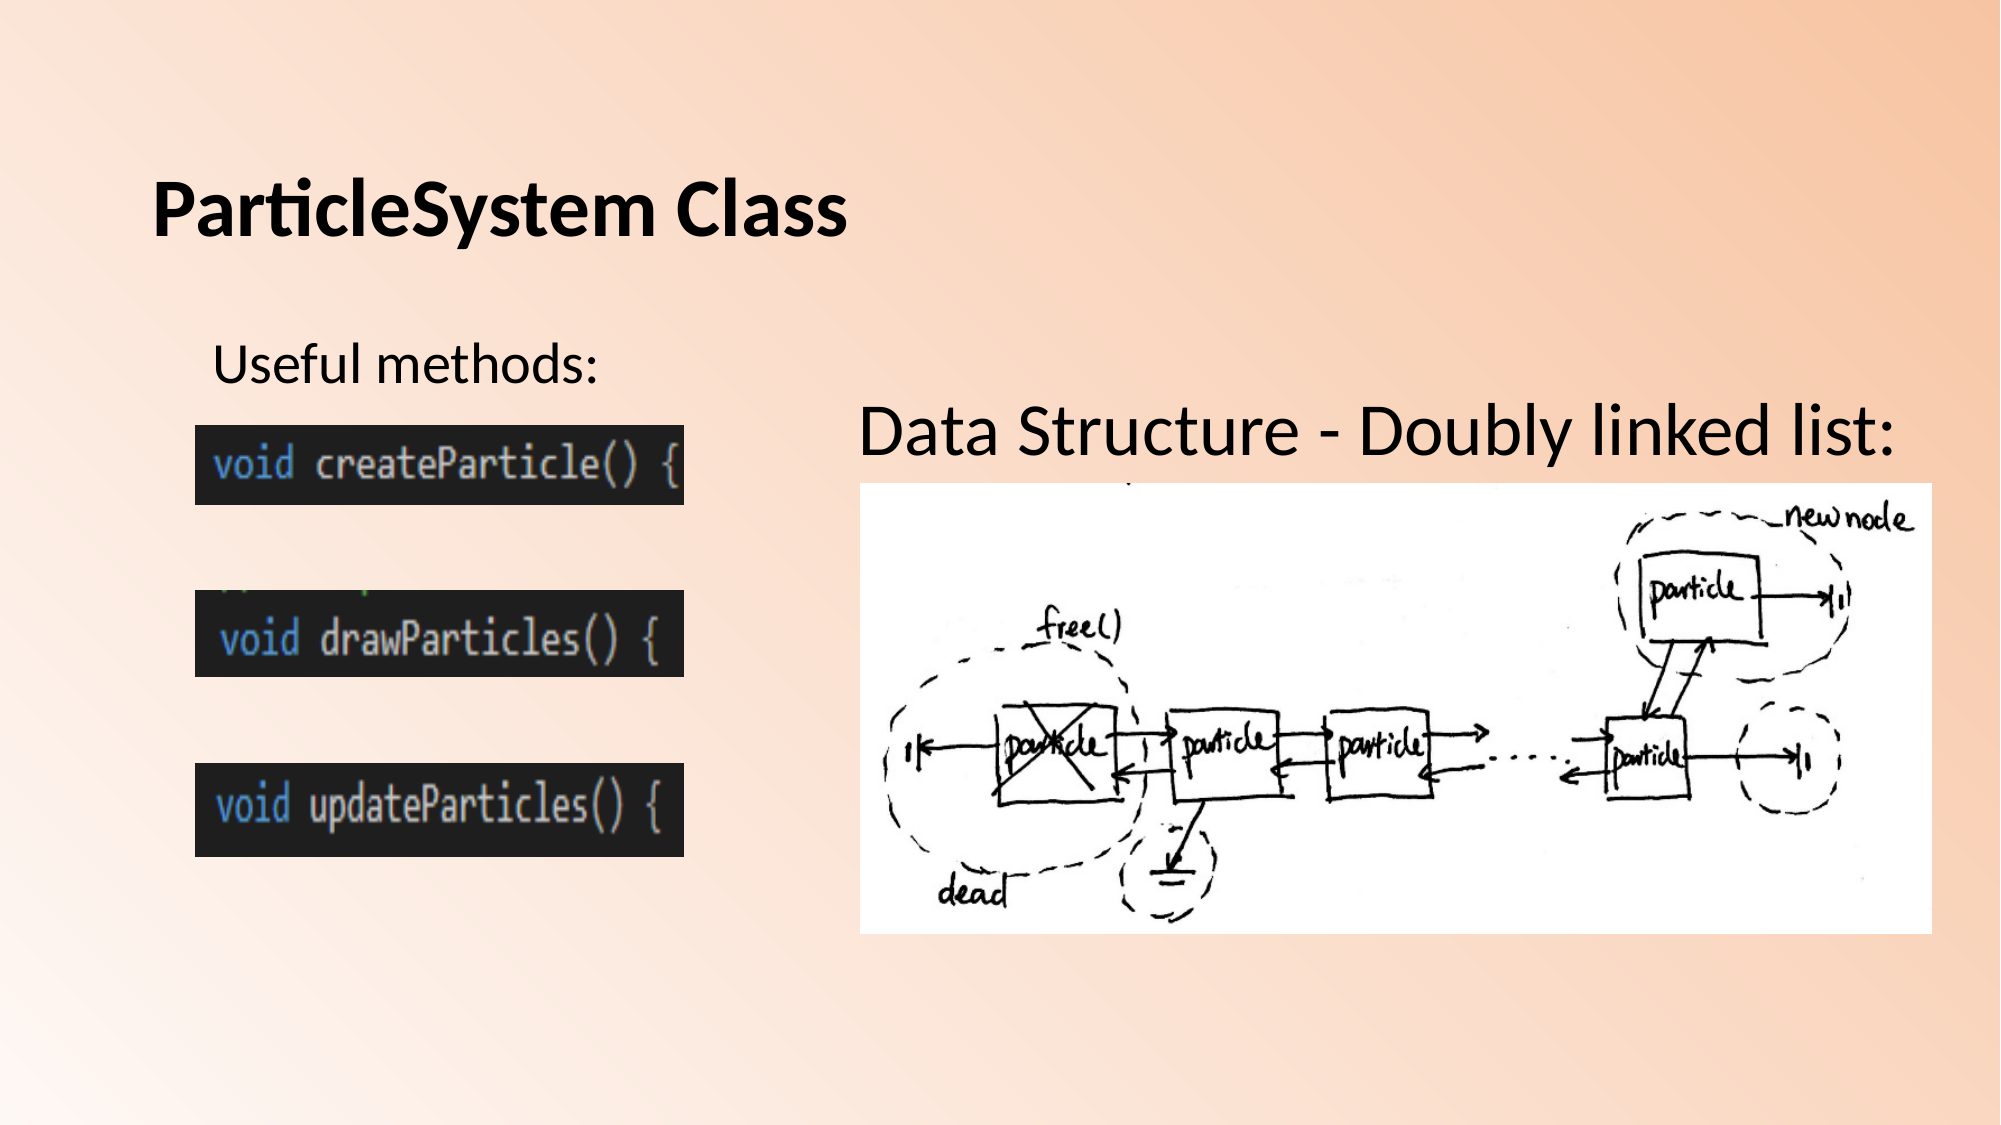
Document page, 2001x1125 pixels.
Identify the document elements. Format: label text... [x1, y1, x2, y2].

text_box [162, 439, 1860, 546]
picture [194, 763, 684, 857]
picture [194, 590, 684, 677]
picture [194, 425, 684, 505]
text_box ParticleSystem Class [137, 145, 1884, 261]
text_box Useful methods: [197, 317, 616, 403]
text_box Data Structure - Doubly linked list: [844, 373, 1914, 479]
picture [860, 483, 1932, 934]
